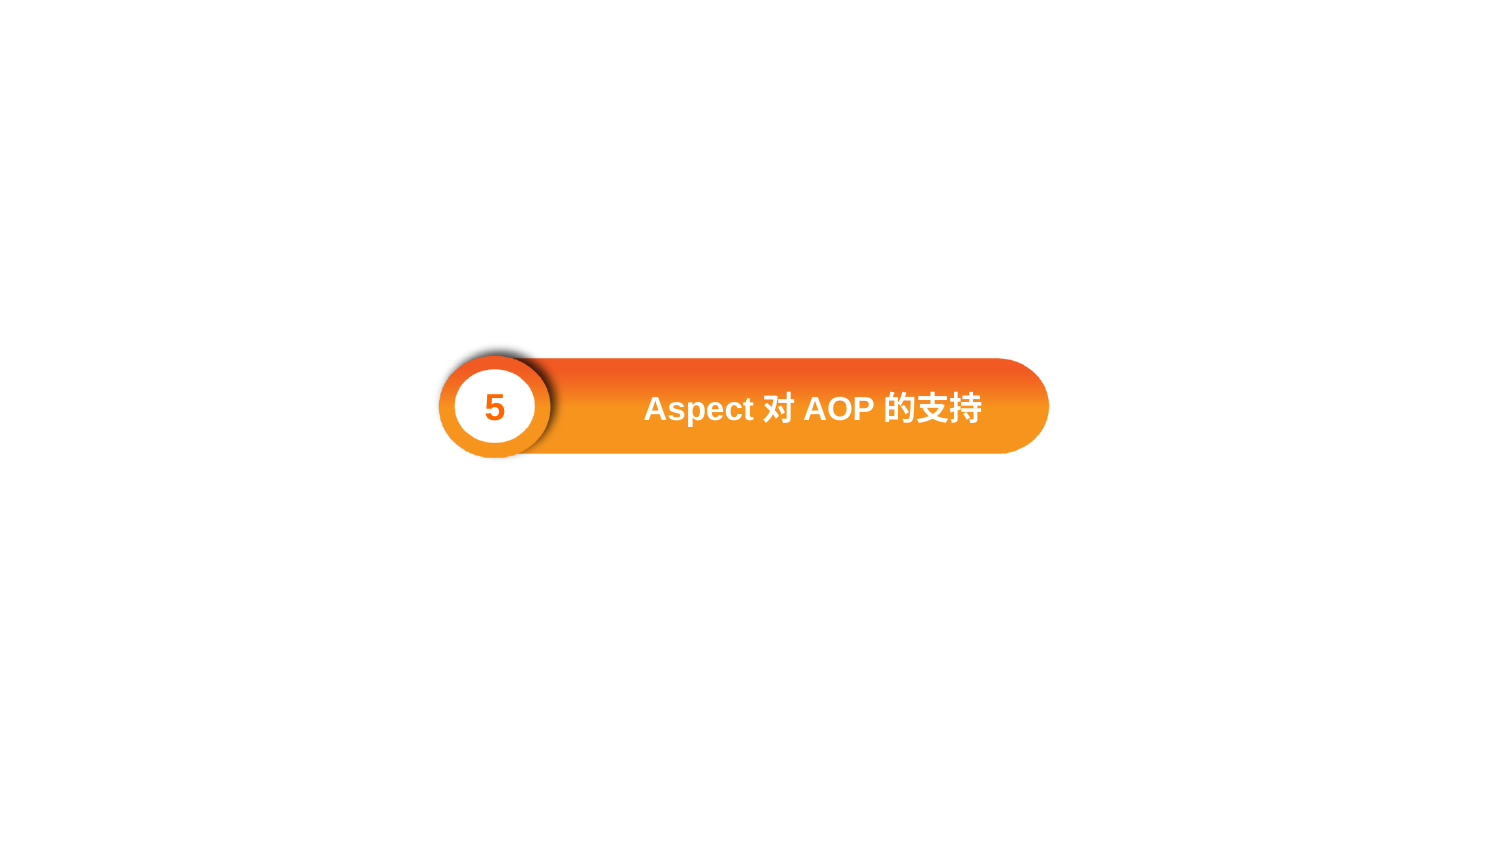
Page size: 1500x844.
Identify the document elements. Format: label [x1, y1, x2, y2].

picture [365, 318, 1098, 498]
